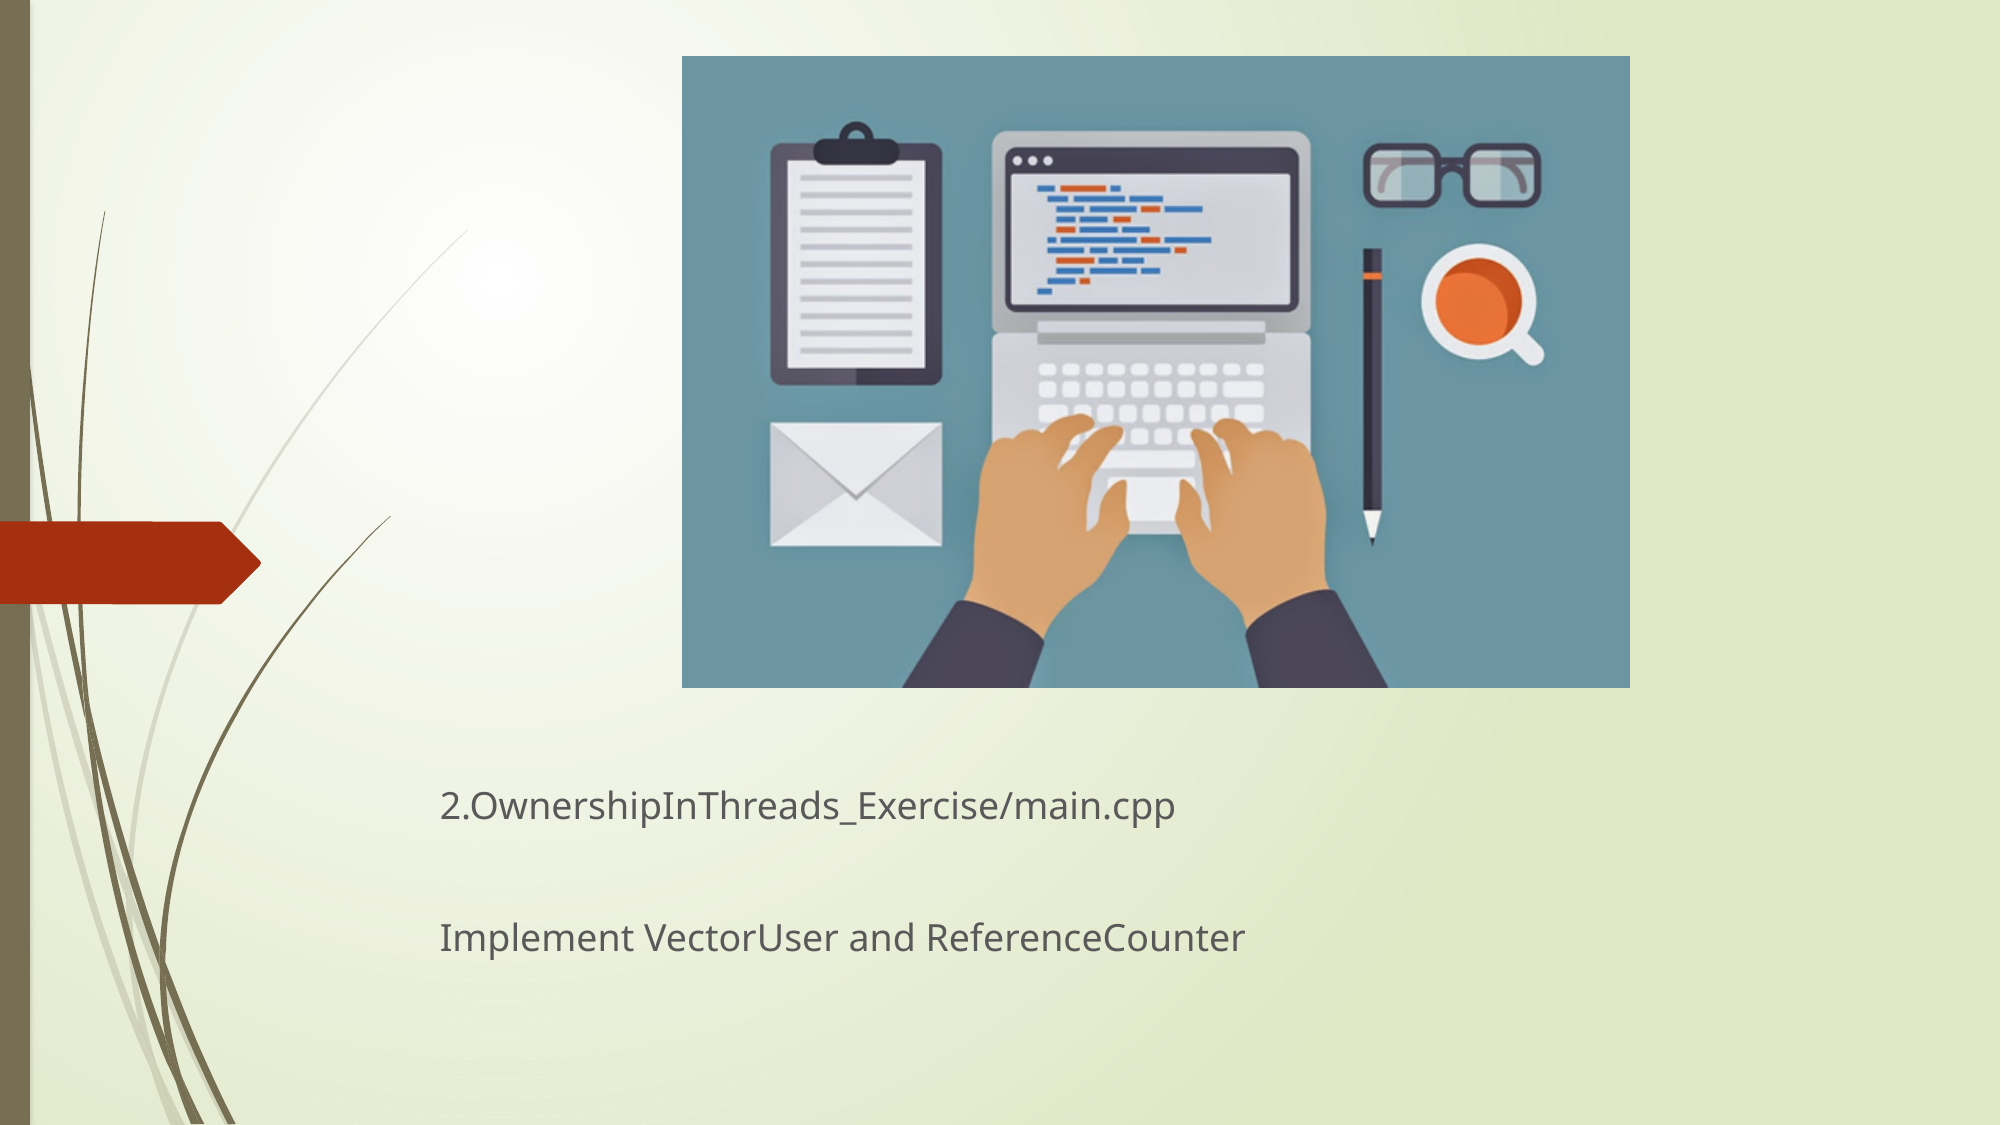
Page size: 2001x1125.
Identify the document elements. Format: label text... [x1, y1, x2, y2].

picture [681, 56, 1630, 688]
list 2.OwnershipInThreads_Exercise/main.cpp Implement VectorUser and ReferenceCounter [424, 771, 1888, 970]
